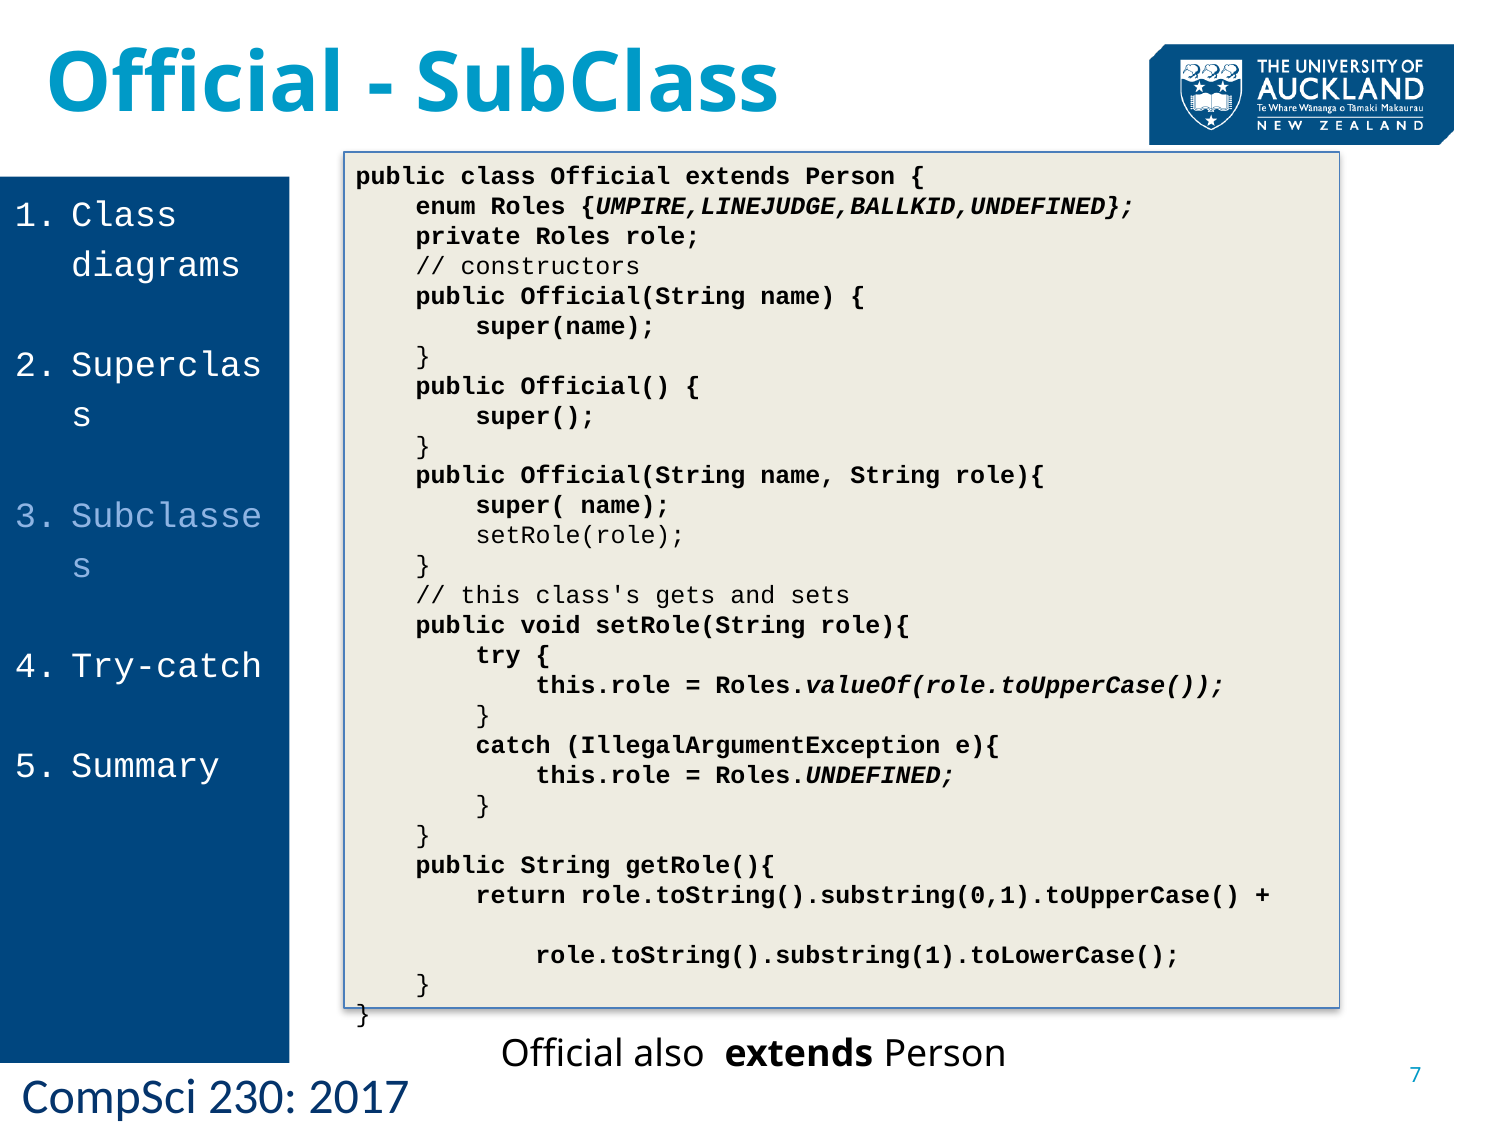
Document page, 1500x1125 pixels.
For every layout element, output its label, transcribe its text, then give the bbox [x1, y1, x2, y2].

text_box Official - SubClass [30, 21, 1100, 139]
picture [1149, 44, 1454, 145]
list Class diagrams Superclass Subclasses Try-catch Summary [0, 176, 290, 1063]
slide_number 7 [1394, 1054, 1500, 1125]
list public class Official extends Person { enum Roles {UMPIRE,LINEJUDGE,BALLKID,UNDEFINED}; private Roles role; // constructors public Official(String name) { super(name); } public Official() { super(); } public Official(String name, String role){ super( name); setRole(role); } // this class's gets and sets public void setRole(String role){ try { this.role = Roles.valueOf(role.toUpperCase()); } catch (IllegalArgumentException e){ this.role = Roles.UNDEFINED; } } public String getRole(){ return role.toString().substring(0,1).toUpperCase() + role.toString().substring(1).toLowerCase(); } } [340, 152, 1328, 1022]
text_box [343, 151, 1340, 1009]
text_box Official also extends Person [485, 1021, 1287, 1125]
